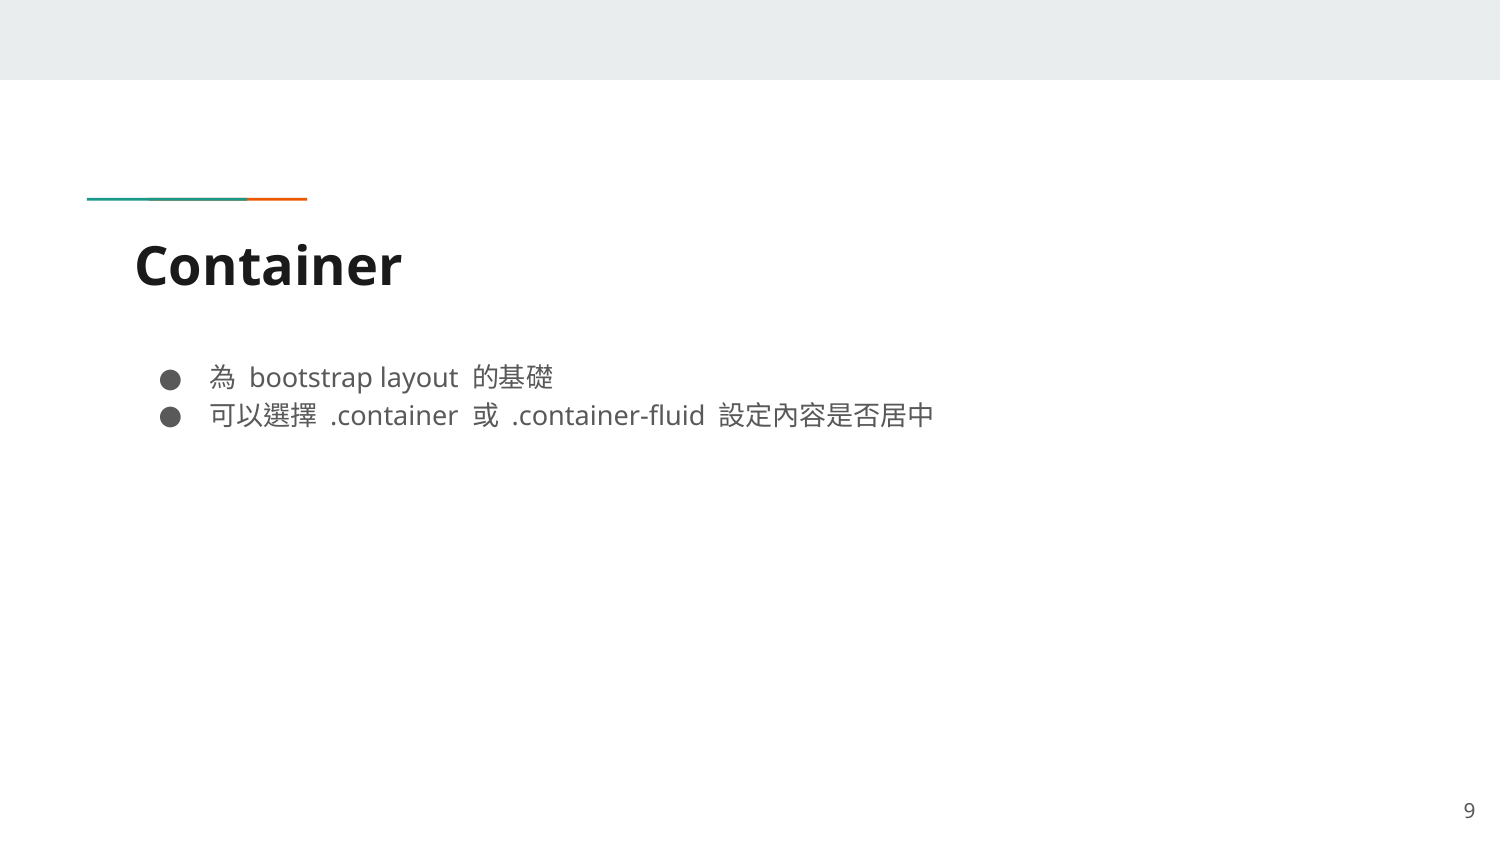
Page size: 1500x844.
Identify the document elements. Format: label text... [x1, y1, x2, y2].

slide_number 9 [1400, 779, 1491, 844]
title Container [119, 216, 1381, 305]
list 為 bootstrap layout 的基礎 可以選擇 .container 或 .container-fluid 設定內容是否居中 [119, 341, 1381, 712]
